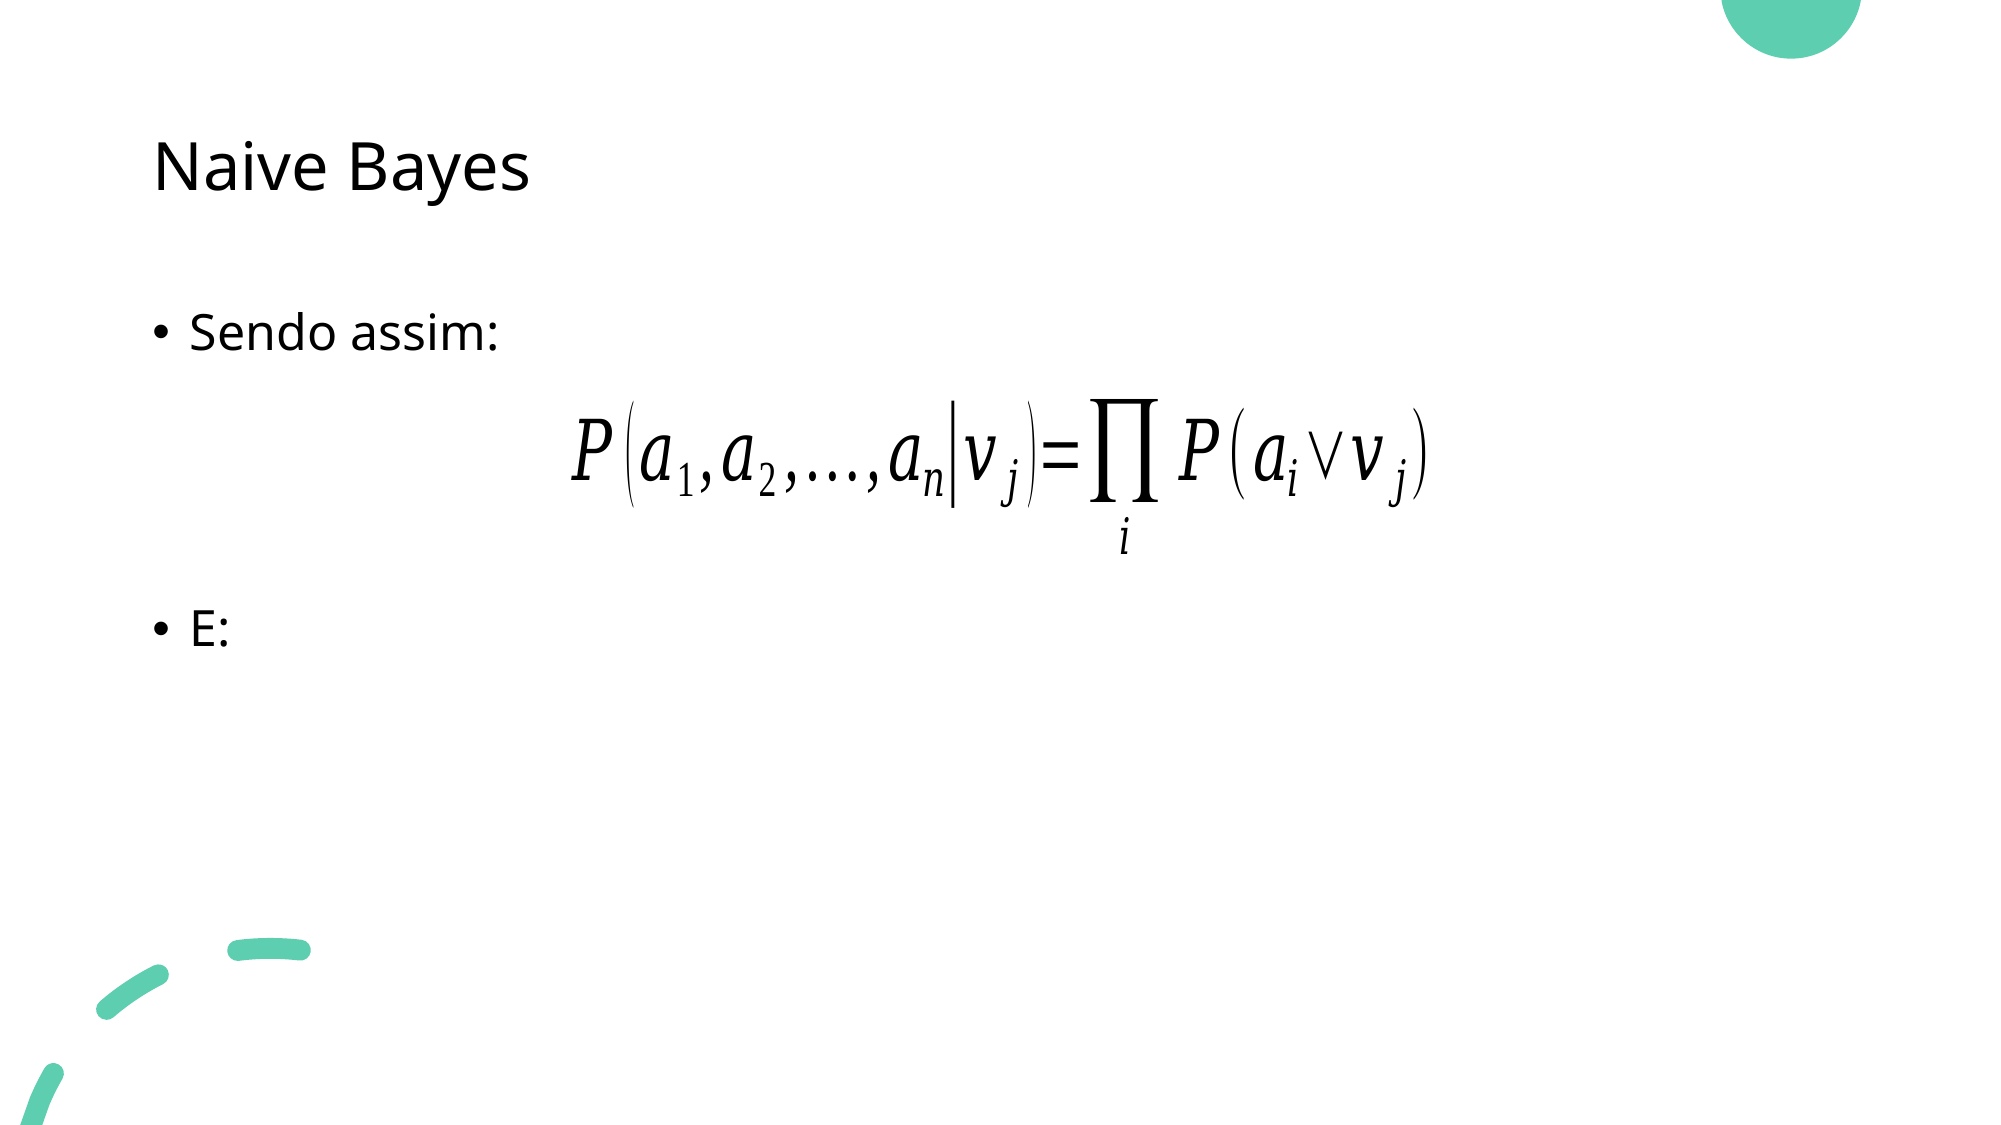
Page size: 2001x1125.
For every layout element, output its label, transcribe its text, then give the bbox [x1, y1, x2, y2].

title Naive Bayes [137, 59, 1863, 278]
list Sendo assim: E: [137, 299, 1863, 933]
